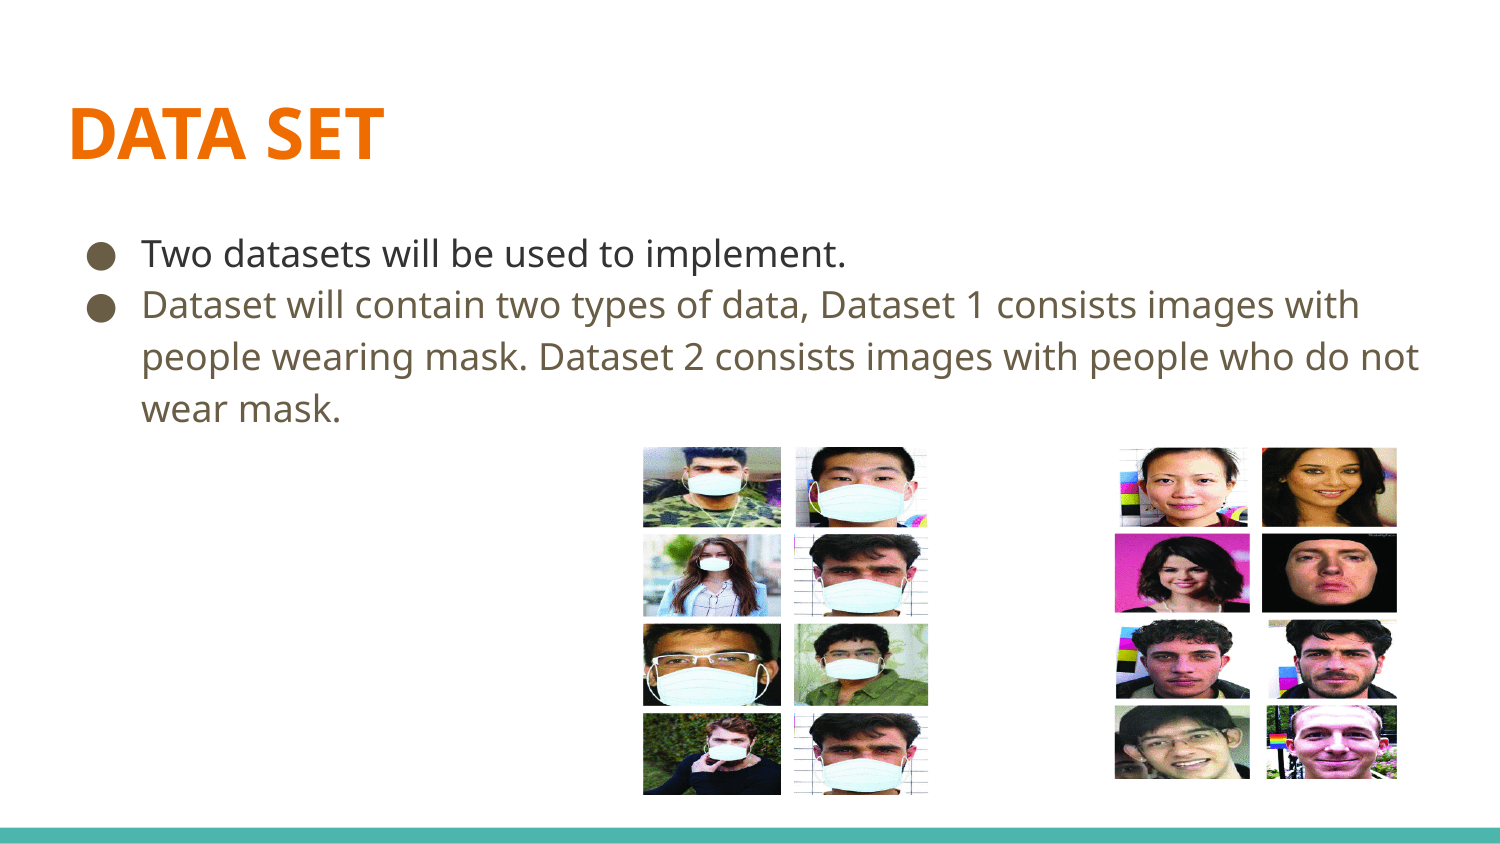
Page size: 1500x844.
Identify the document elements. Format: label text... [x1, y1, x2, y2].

picture [1114, 447, 1407, 779]
picture [636, 447, 929, 795]
list Two datasets will be used to implement. Dataset will contain two types of data, Dataset 1 consists images with people wearing mask. Dataset 2 consists images with people who do not wear mask. [51, 207, 1449, 818]
title DATA SET [51, 72, 1449, 189]
